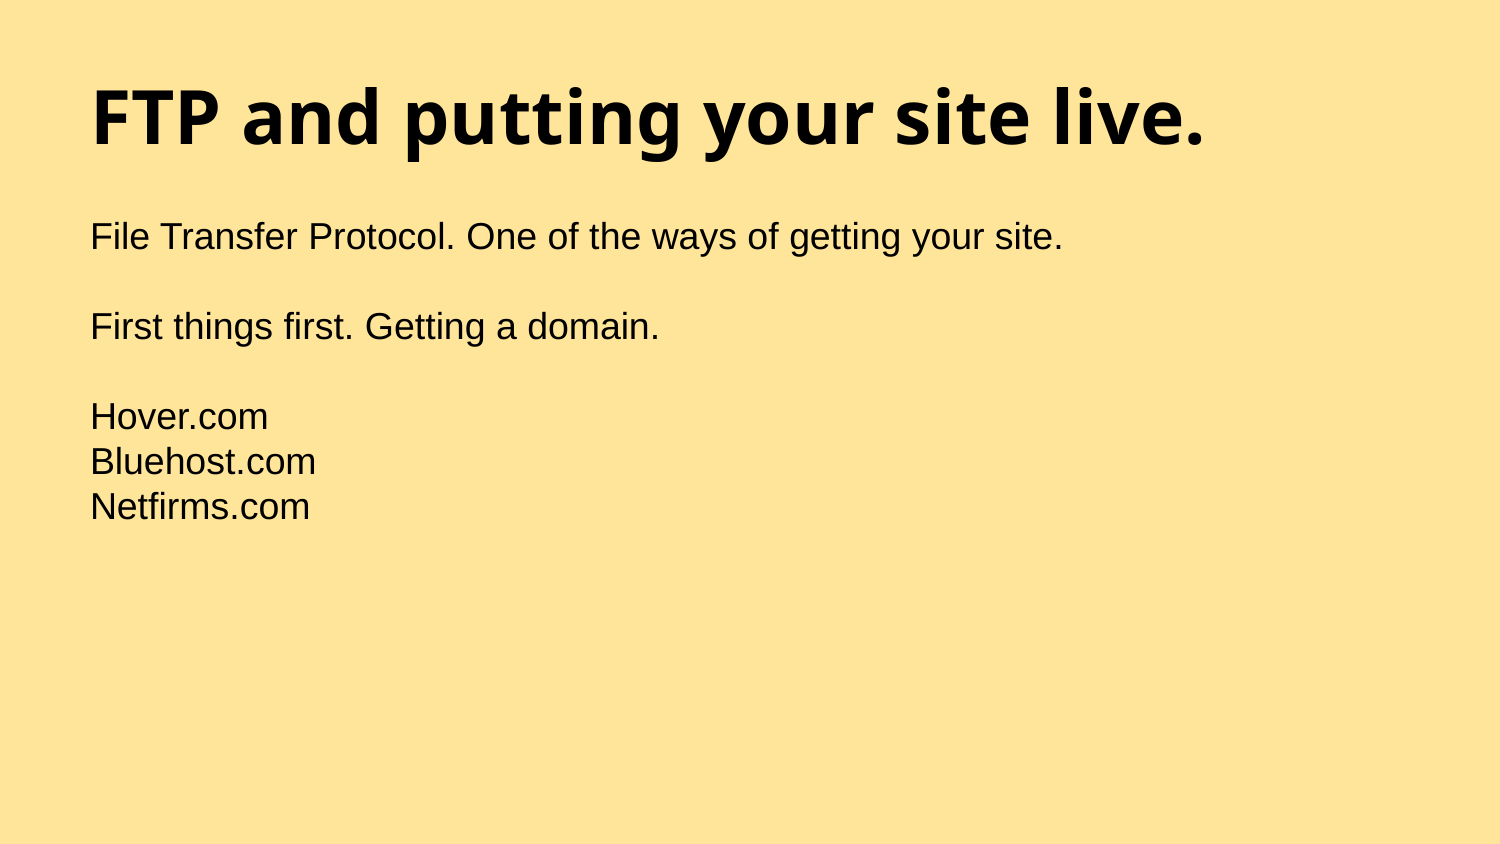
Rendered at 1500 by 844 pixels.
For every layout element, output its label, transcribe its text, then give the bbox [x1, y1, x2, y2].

list File Transfer Protocol. One of the ways of getting your site. First things first. Getting a domain. Hover.com Bluehost.com Netfirms.com [75, 196, 1425, 808]
title FTP and putting your site live. [75, 33, 1425, 175]
